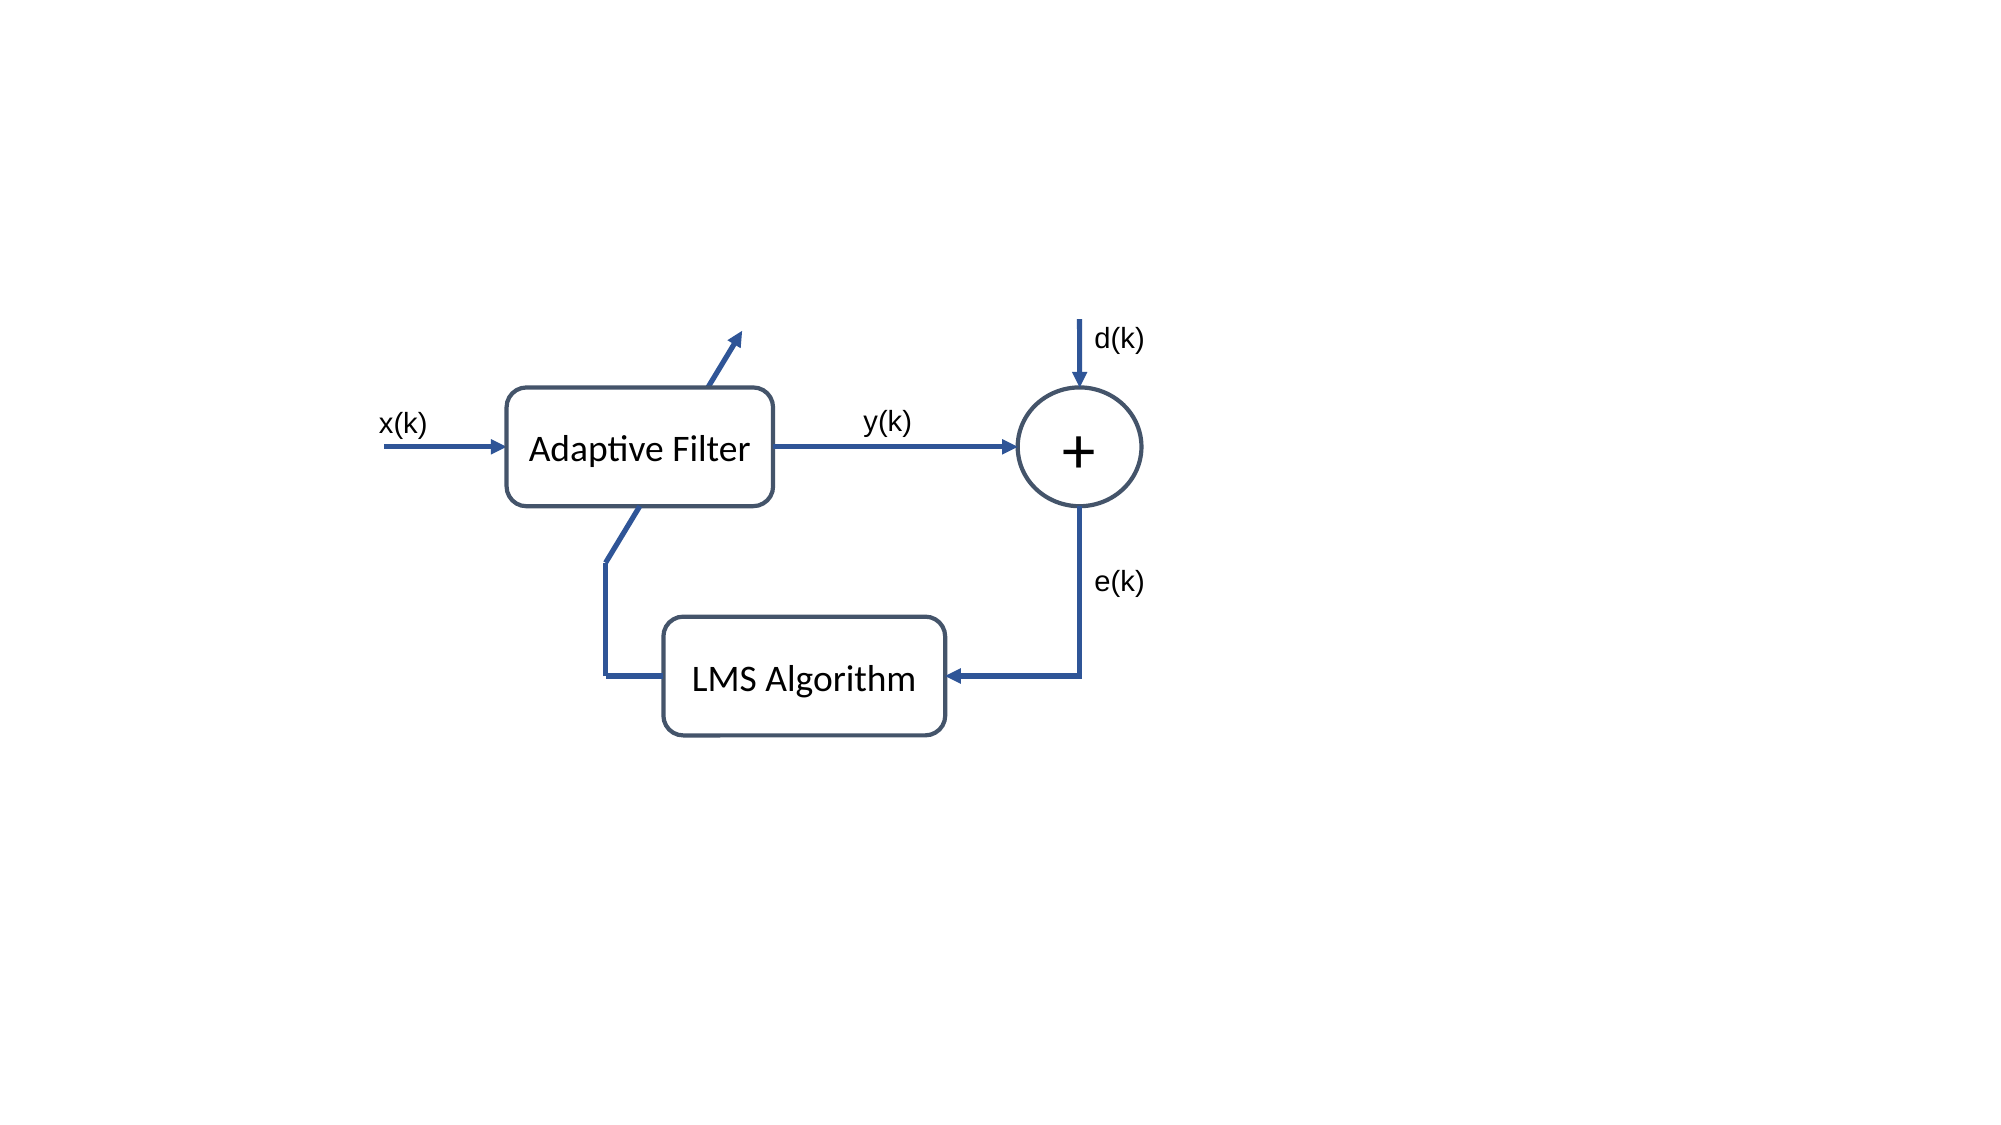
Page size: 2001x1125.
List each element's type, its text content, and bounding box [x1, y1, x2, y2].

text_box d(k) [1079, 312, 1162, 363]
text_box e(k) [1098, 555, 1162, 605]
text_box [605, 506, 640, 563]
text_box x(k) [363, 396, 446, 447]
text_box LMS Algorithm [662, 615, 947, 737]
text_box Adaptive Filter [505, 386, 775, 508]
text_box + [1016, 386, 1143, 508]
text_box y(k) [848, 394, 931, 445]
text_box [703, 330, 743, 395]
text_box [927, 523, 1098, 659]
